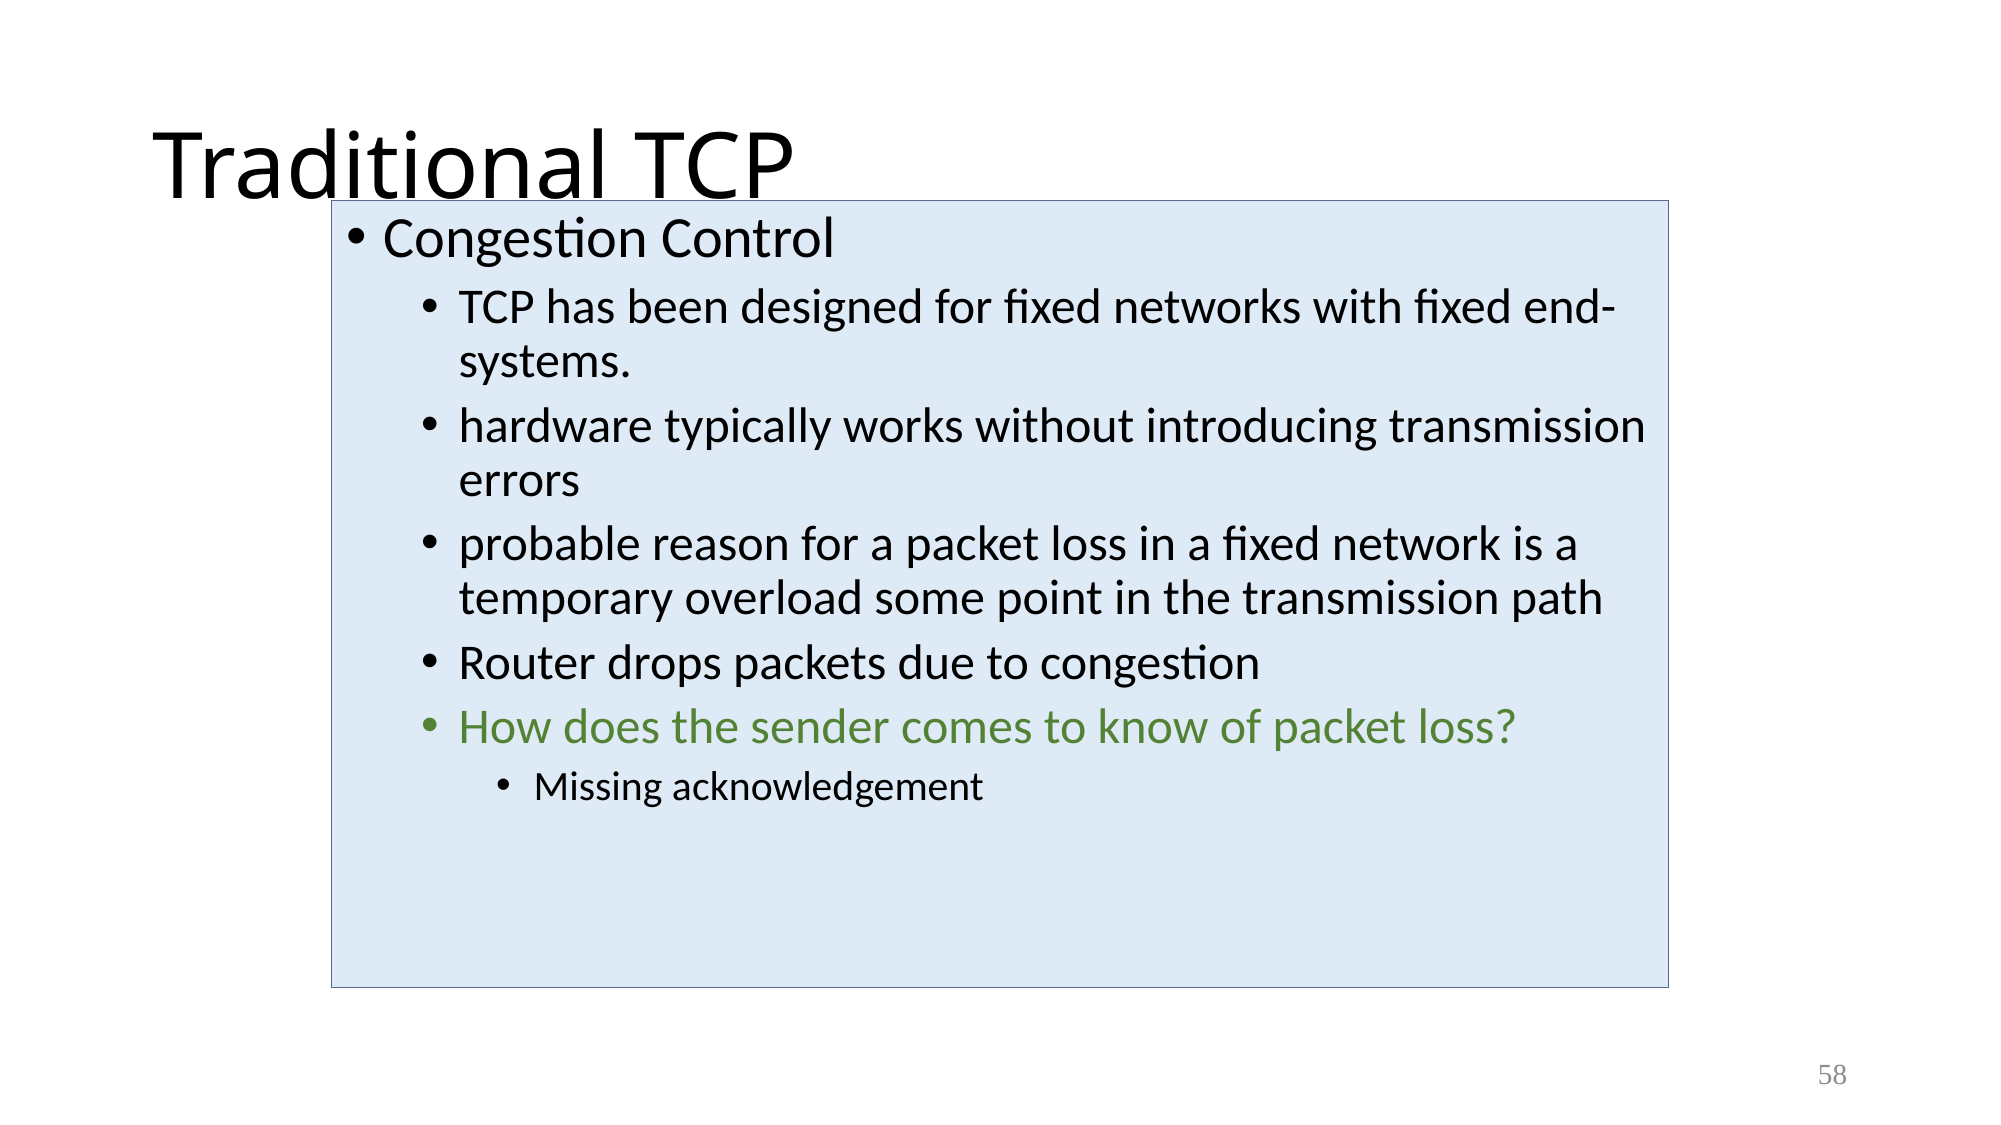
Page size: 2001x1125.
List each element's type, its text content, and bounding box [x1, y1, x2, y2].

slide_number 58 [1412, 1042, 1863, 1103]
list Congestion Control TCP has been designed for fixed networks with fixed end-systems. hardware typically works without introducing transmission errors probable reason for a packet loss in a fixed network is a temporary overload some point in the transmission path Router drops packets due to congestion How does the sender comes to know of packet loss? Missing acknowledgement [331, 200, 1669, 988]
title Traditional TCP [137, 59, 1863, 278]
